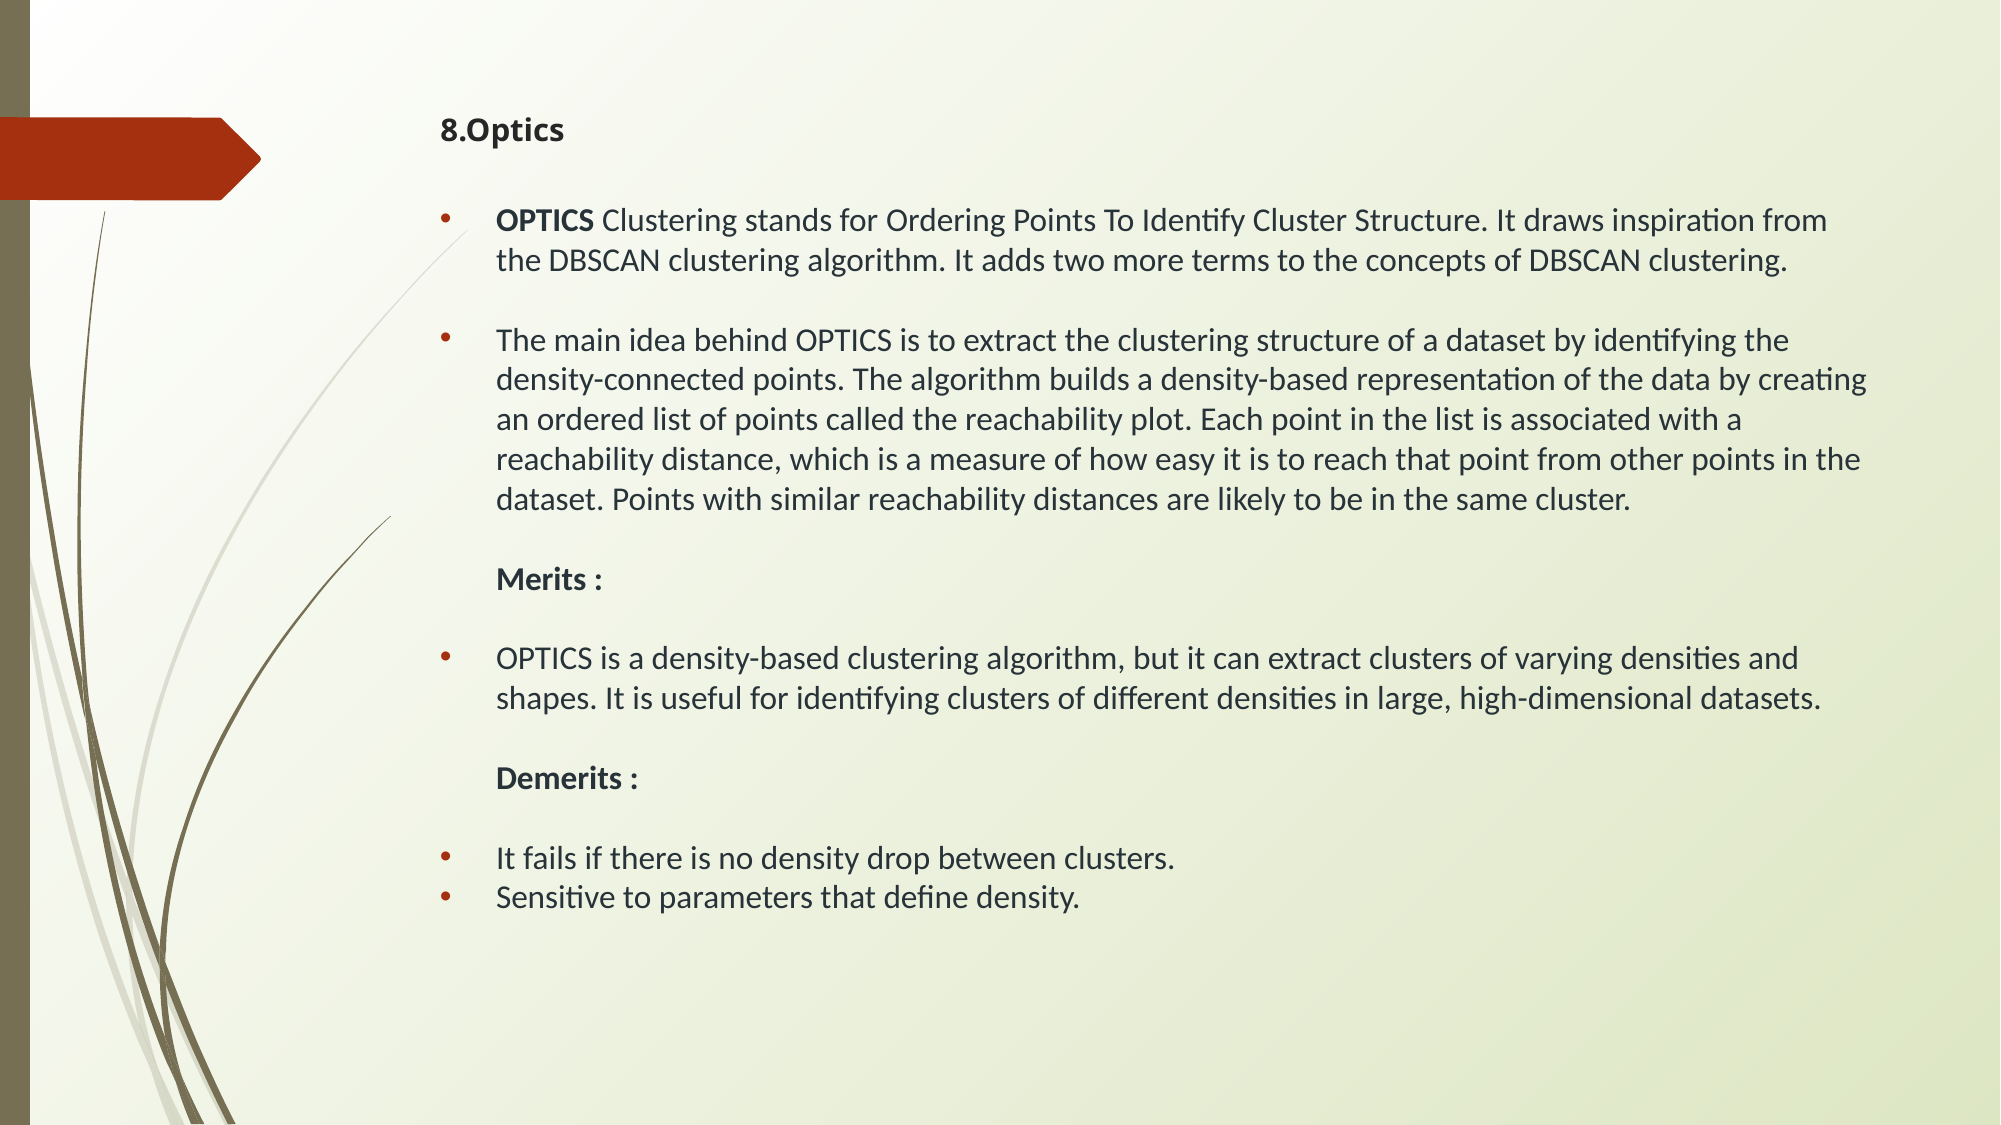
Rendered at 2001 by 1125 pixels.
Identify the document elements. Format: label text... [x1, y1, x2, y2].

list OPTICS Clustering stands for Ordering Points To Identify Cluster Structure. It draws inspiration from the DBSCAN clustering algorithm. It adds two more terms to the concepts of DBSCAN clustering. The main idea behind OPTICS is to extract the clustering structure of a dataset by identifying the density-connected points. The algorithm builds a density-based representation of the data by creating an ordered list of points called the reachability plot. Each point in the list is associated with a reachability distance, which is a measure of how easy it is to reach that point from other points in the dataset. Points with similar reachability distances are likely to be in the same cluster. Merits : OPTICS is a density-based clustering algorithm, but it can extract clusters of varying densities and shapes. It is useful for identifying clusters of different densities in large, high-dimensional datasets. Demerits : It fails if there is no density drop between clusters. Sensitive to parameters that define density. [424, 190, 1888, 970]
title 8.Optics [425, 102, 1888, 156]
